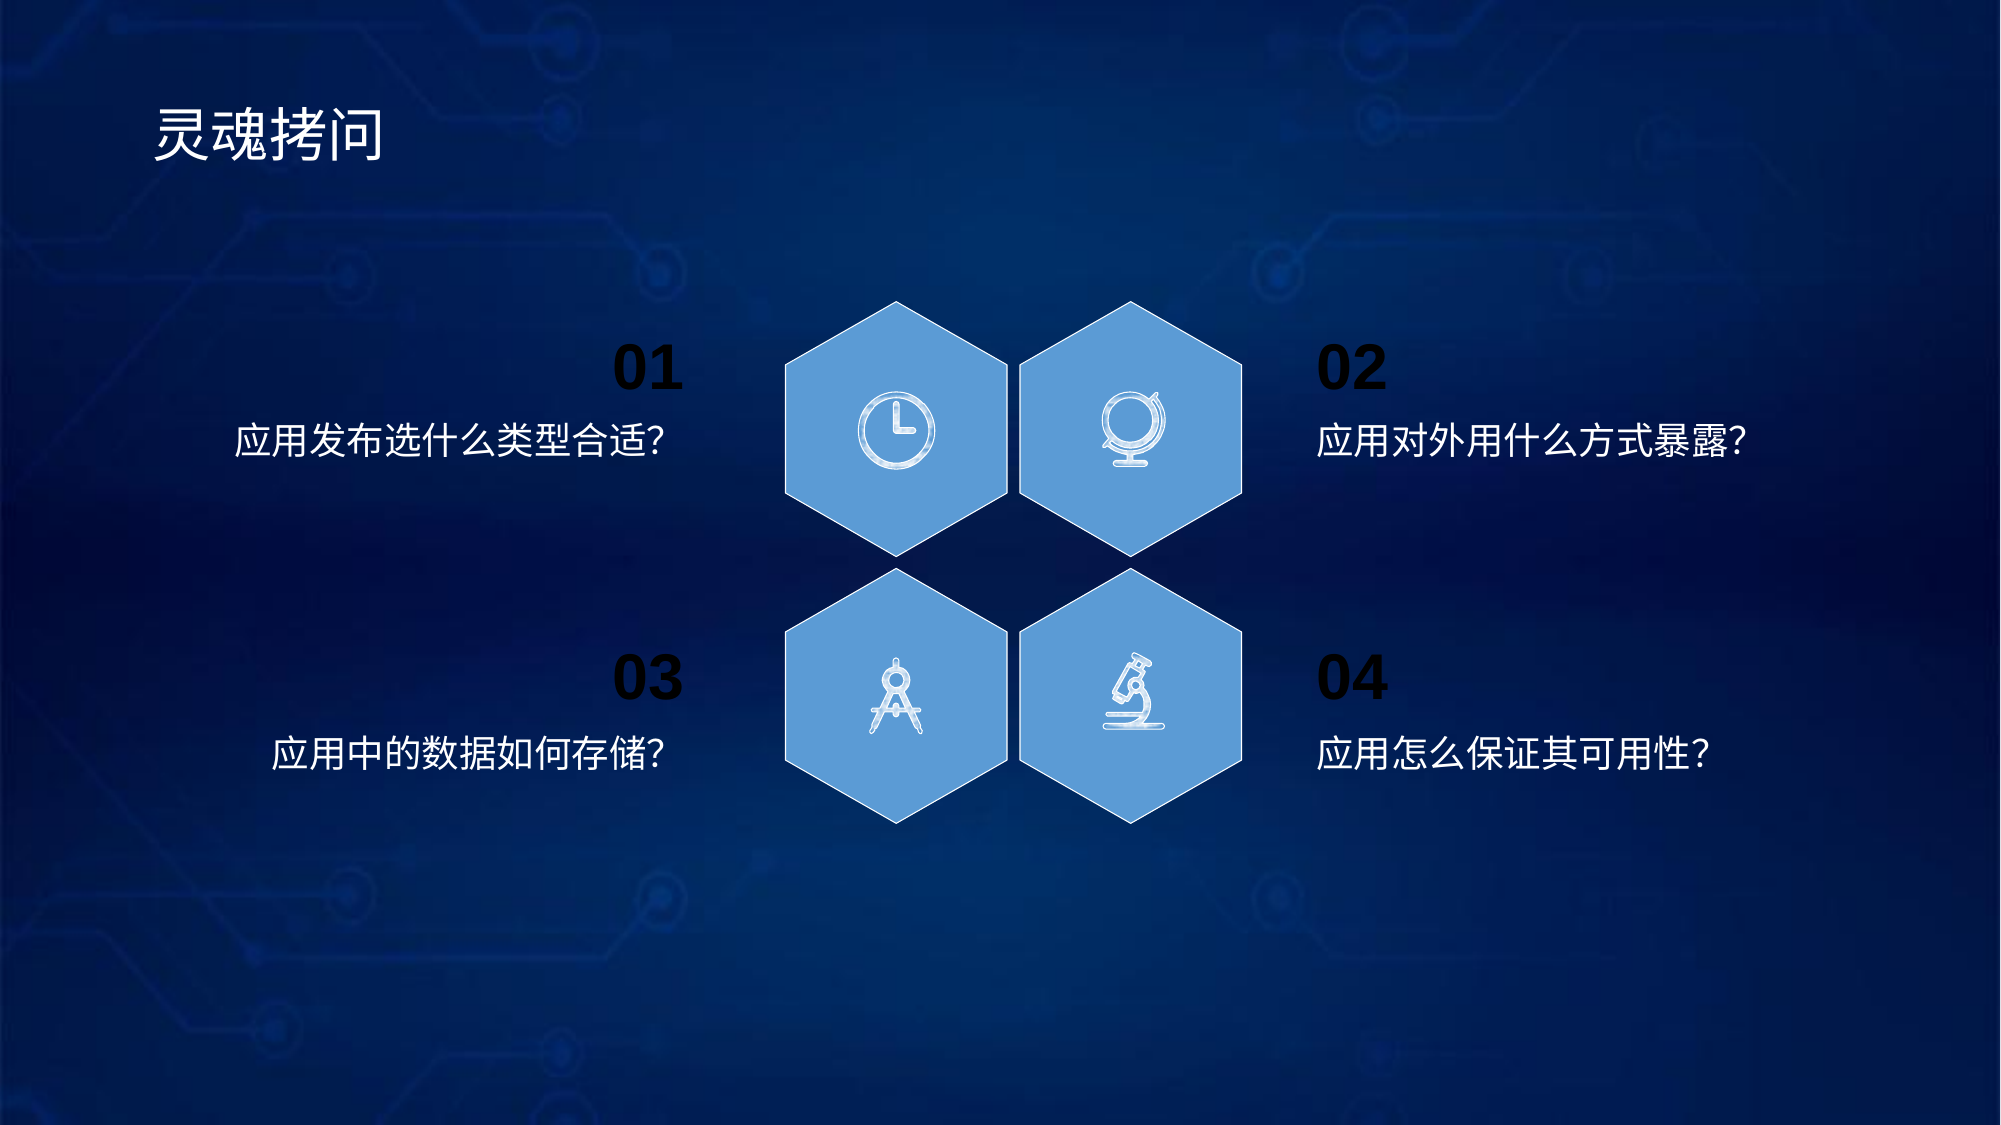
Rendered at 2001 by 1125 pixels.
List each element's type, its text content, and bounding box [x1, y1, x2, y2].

text_box 应用对外用什么方式暴露？ [1300, 409, 1845, 486]
text_box 灵魂拷问 [137, 52, 1863, 224]
text_box [1020, 301, 1242, 557]
text_box [1102, 391, 1166, 467]
text_box 应用中的数据如何存储？ [155, 722, 699, 798]
text_box 应用怎么保证其可用性？ [1300, 722, 1845, 798]
text_box 应用发布选什么类型合适？ [155, 409, 699, 486]
text_box [785, 301, 1008, 557]
picture [0, 0, 2001, 1125]
text_box 03 [524, 611, 699, 722]
text_box [869, 657, 923, 734]
text_box [1020, 568, 1242, 824]
text_box [858, 391, 935, 470]
text_box 02 [1301, 301, 1479, 409]
text_box [785, 568, 1008, 824]
text_box 01 [524, 301, 699, 409]
text_box [1103, 652, 1165, 730]
text_box 04 [1301, 611, 1479, 722]
